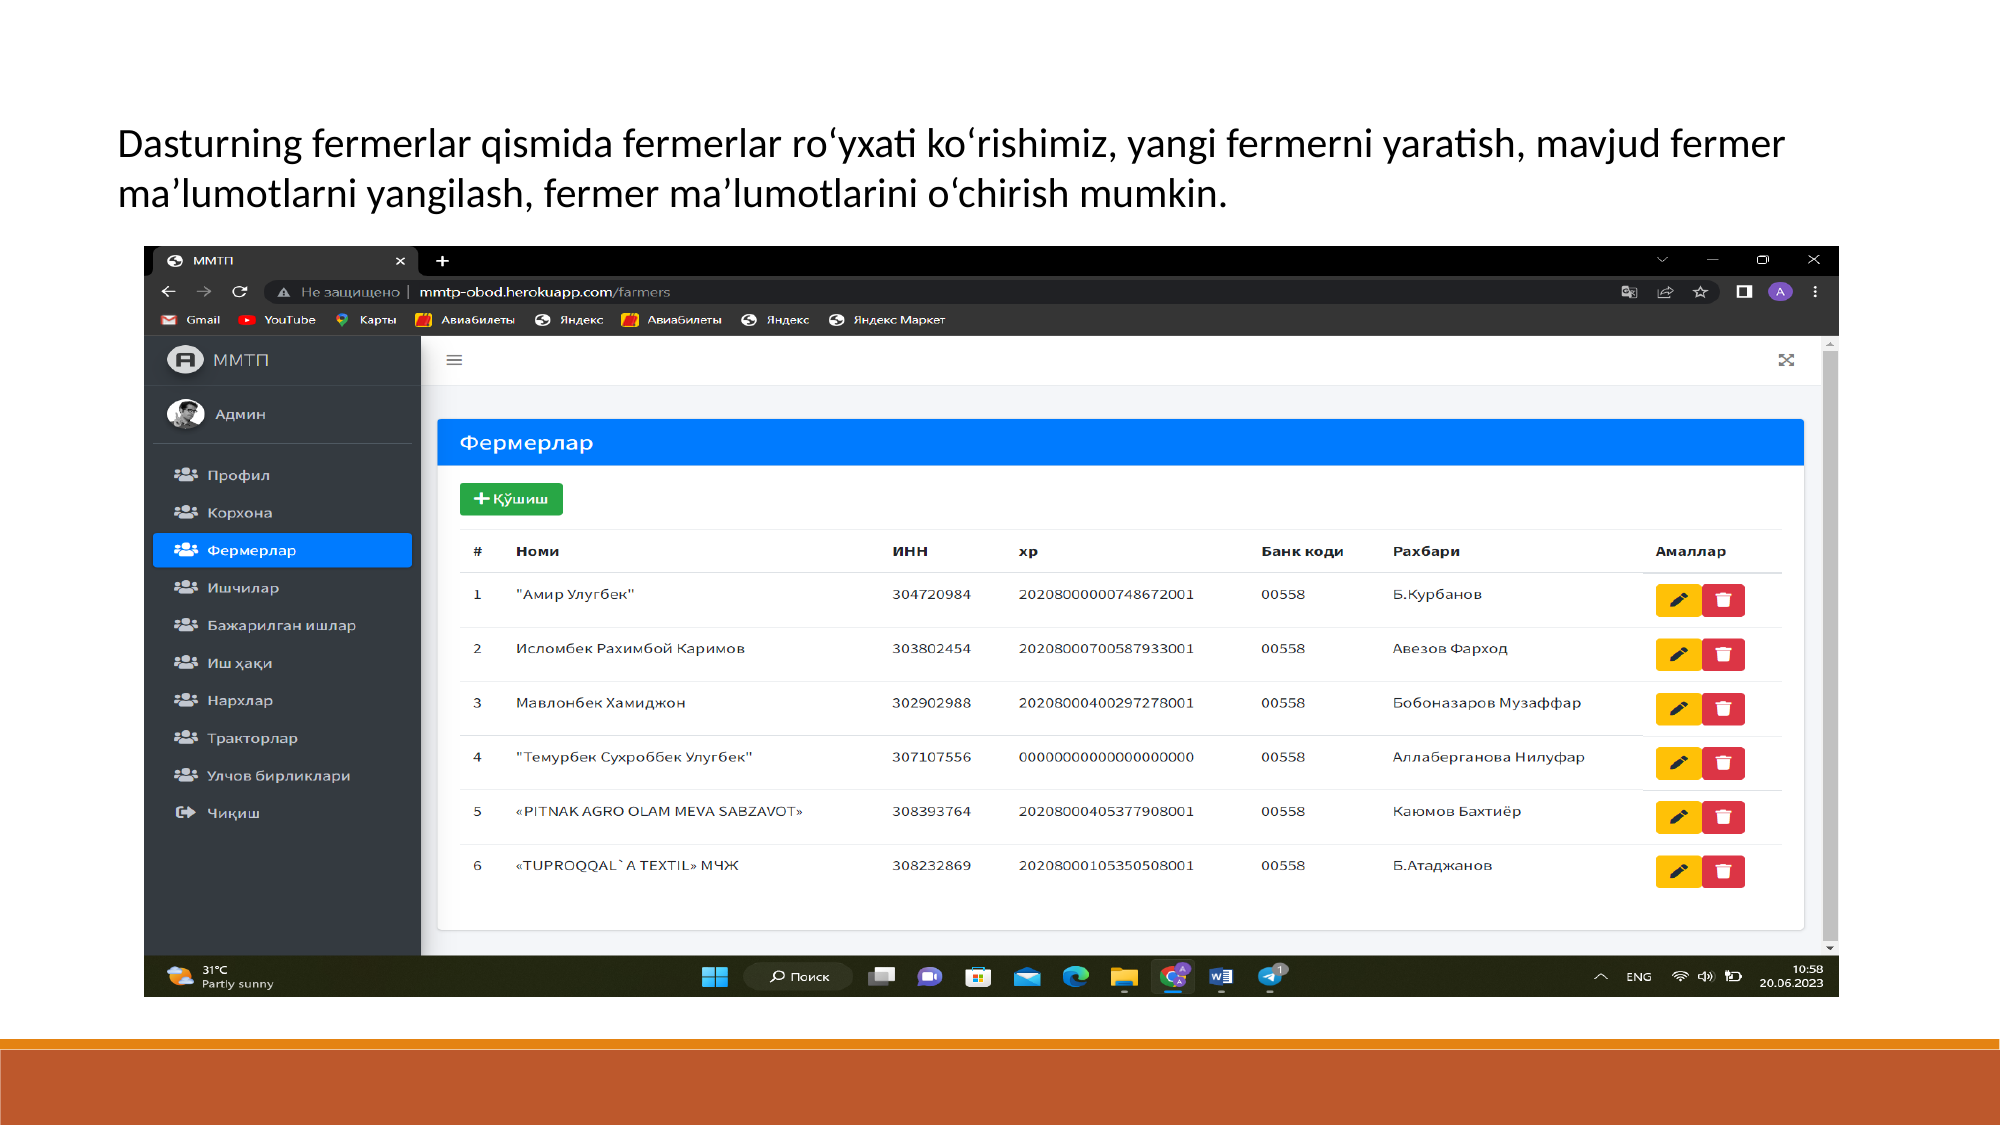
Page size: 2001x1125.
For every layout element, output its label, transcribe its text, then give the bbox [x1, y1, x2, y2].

picture [143, 245, 1840, 998]
text_box Dasturning fermerlar qismida fermerlar ro‘yxati ko‘rishimiz, yangi fermerni yaratish, mavjud fermer ma’lumotlarni yangilash, fermer ma’lumotlarini o‘chirish mumkin. [102, 108, 1881, 224]
